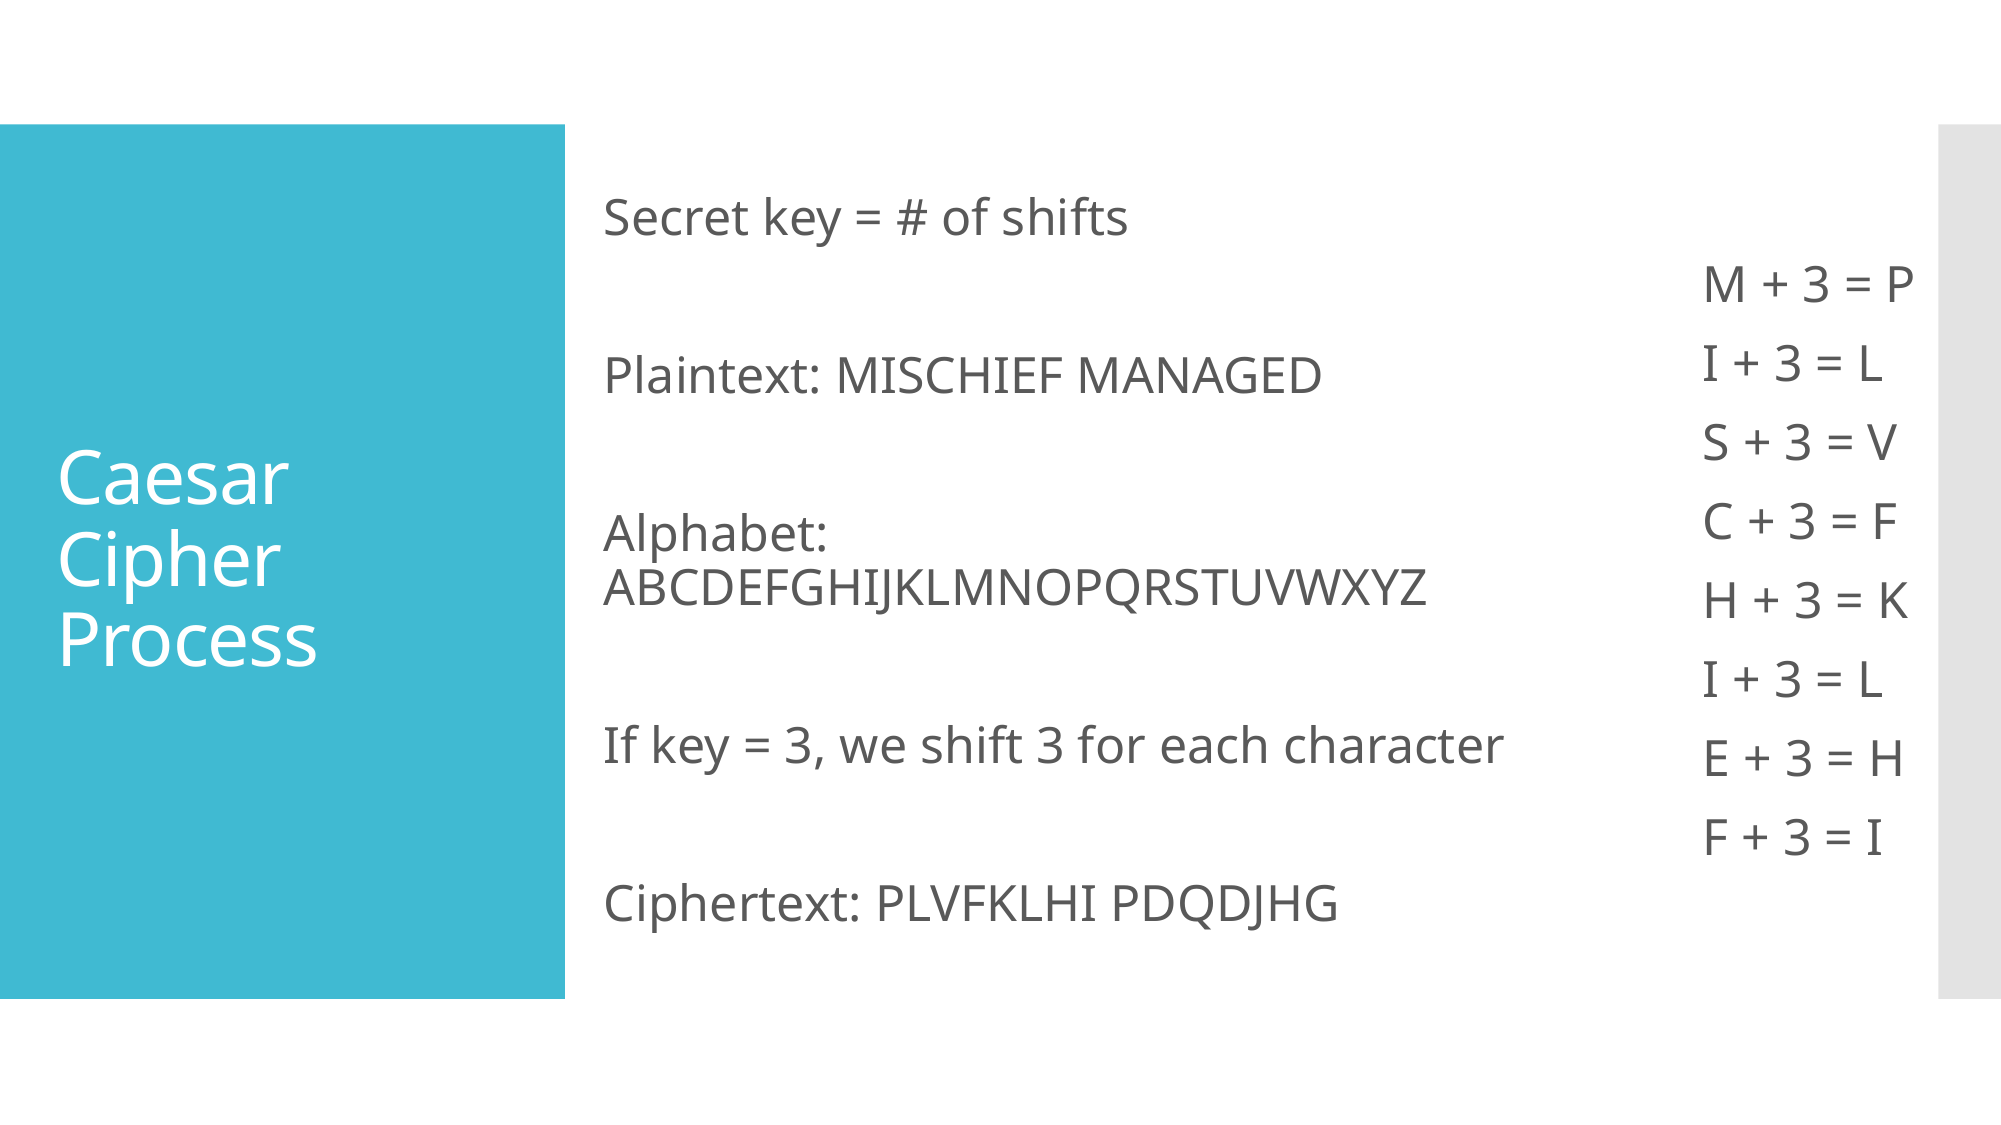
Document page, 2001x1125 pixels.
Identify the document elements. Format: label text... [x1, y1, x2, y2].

list M + 3 = P I + 3 = L S + 3 = V C + 3 = F H + 3 = K I + 3 = L E + 3 = H F + 3 = I [1687, 142, 1938, 983]
list Secret key = # of shifts Plaintext: MISCHIEF MANAGED Alphabet: ABCDEFGHIJKLMNOPQRSTUVWXYZ If key = 3, we shift 3 for each character Ciphertext: PLVFKLHI PDQDJHG [588, 142, 1625, 983]
title Caesar Cipher Process [41, 184, 525, 940]
